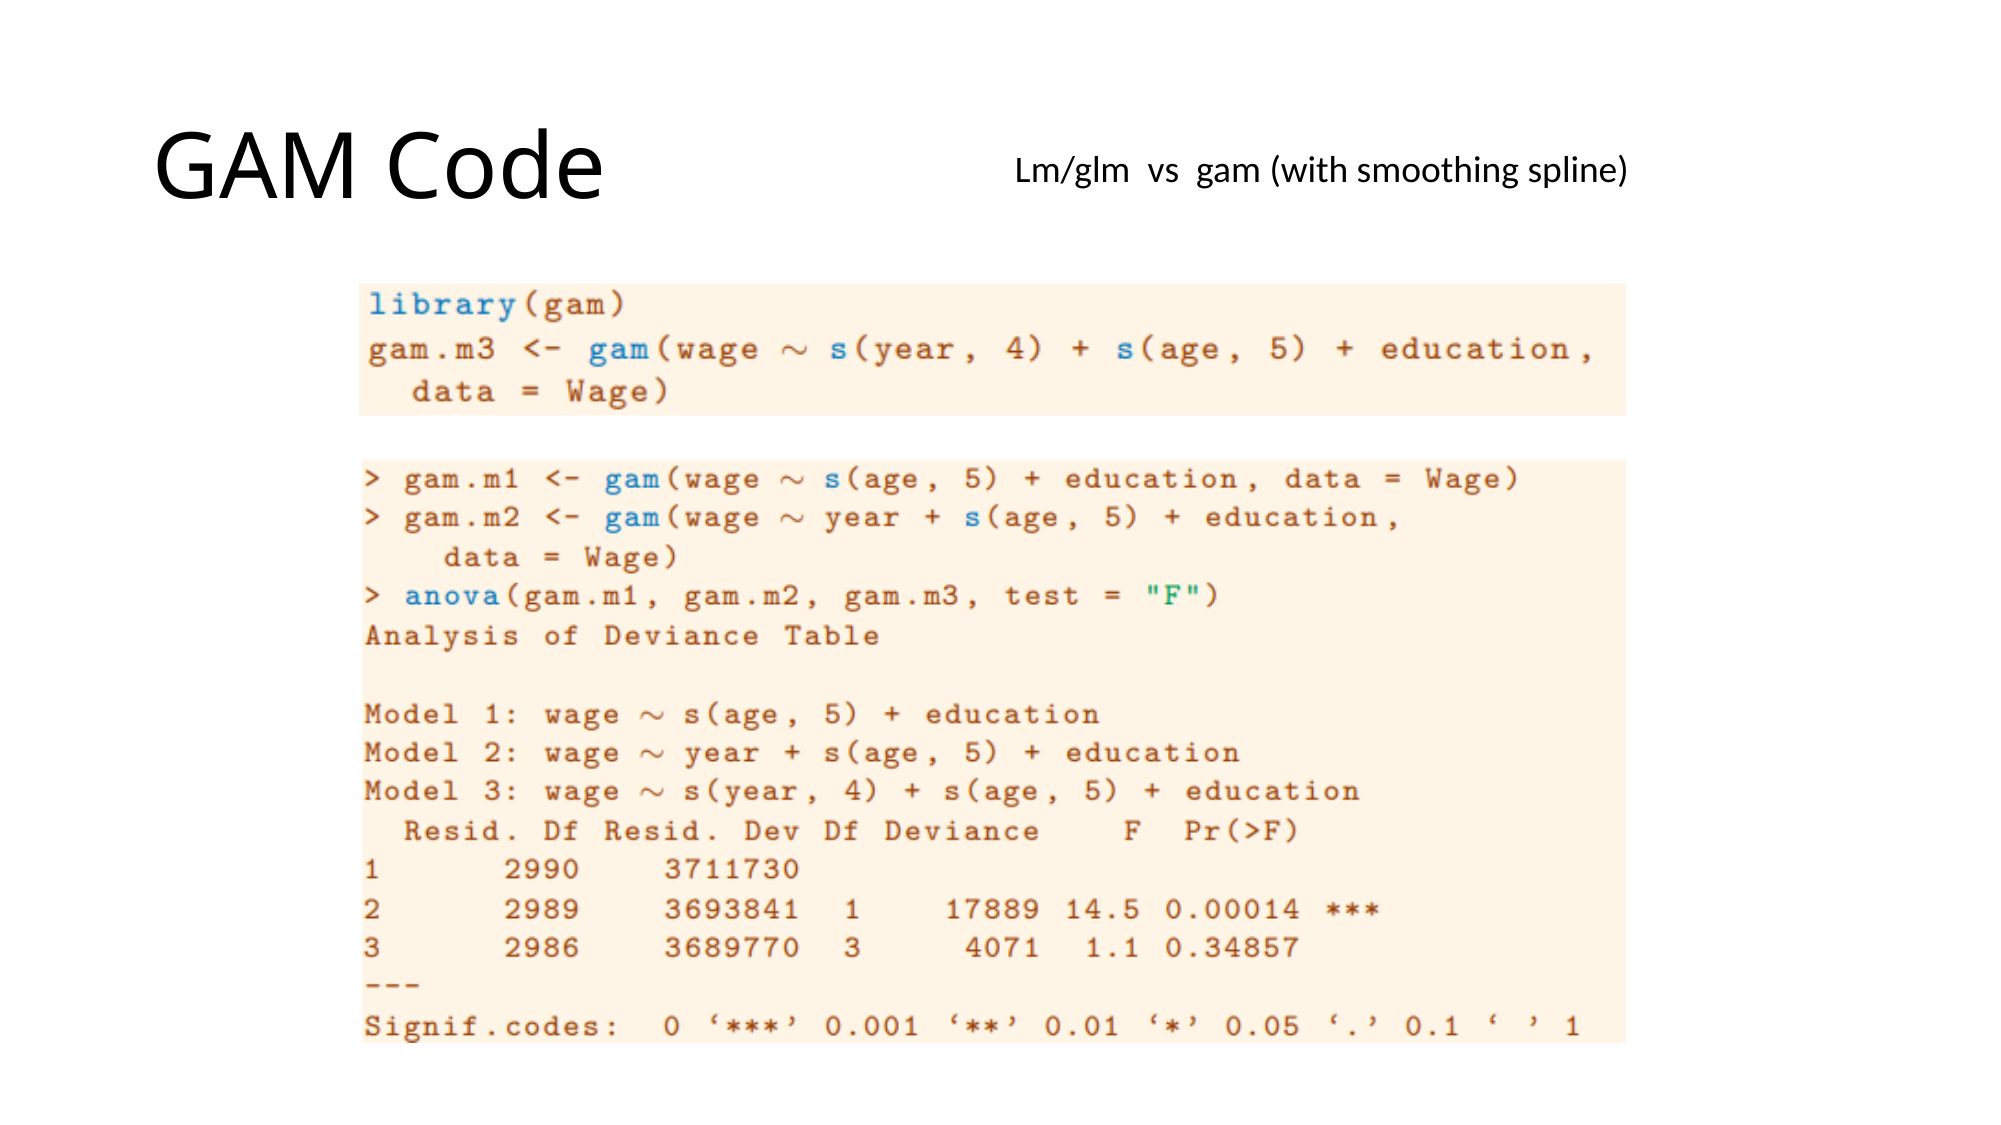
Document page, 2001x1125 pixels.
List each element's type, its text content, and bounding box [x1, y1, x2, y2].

title GAM Code [137, 59, 1863, 278]
picture [359, 276, 1626, 422]
text_box Lm/glm vs gam (with smoothing spline) [999, 137, 1649, 198]
picture [359, 457, 1626, 1043]
